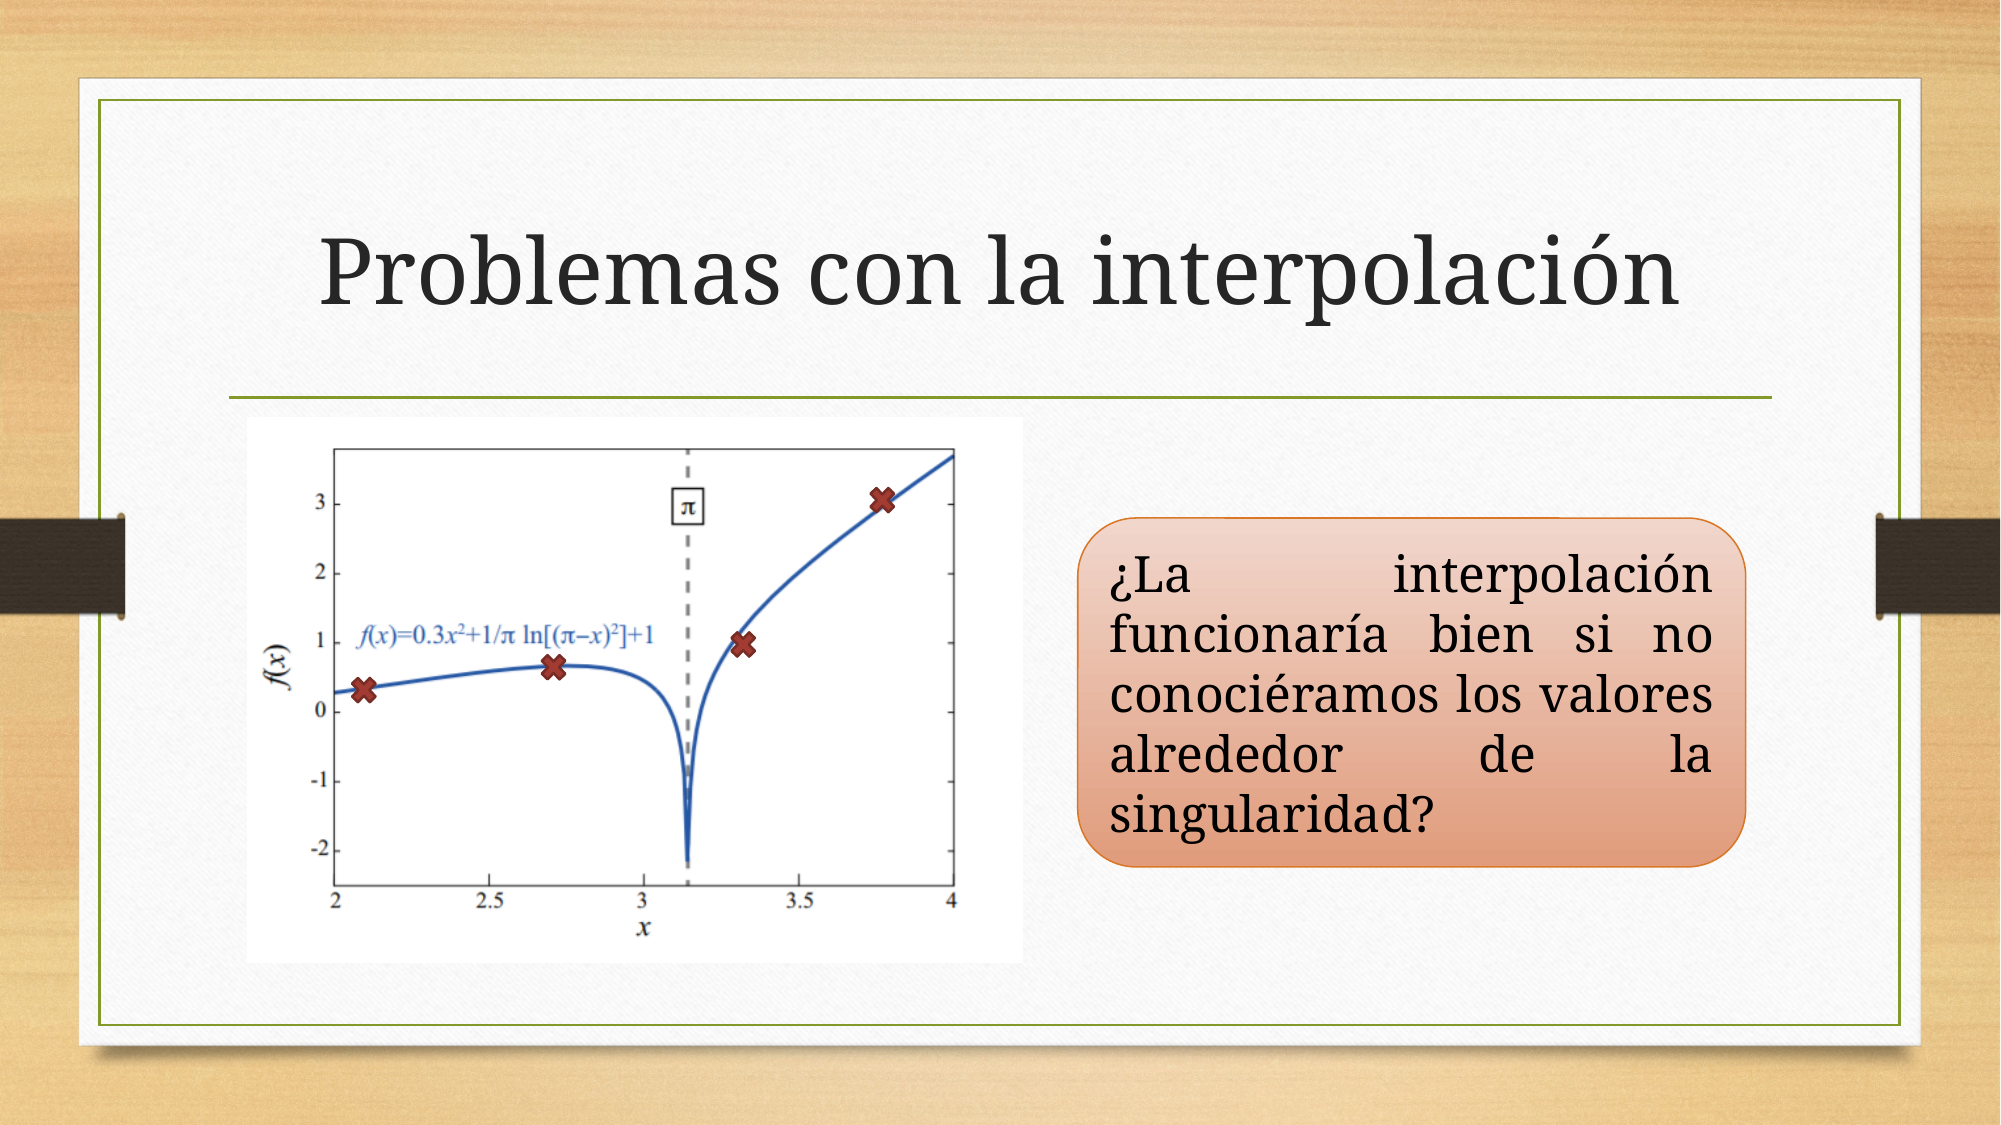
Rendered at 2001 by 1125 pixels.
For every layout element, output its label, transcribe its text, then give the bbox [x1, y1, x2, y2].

text_box ¿La interpolación funcionaría bien si no conociéramos los valores alrededor de la singularidad? [1076, 517, 1747, 868]
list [247, 417, 1023, 963]
picture [0, 0, 2001, 1125]
title Problemas con la interpolación [212, 161, 1788, 375]
